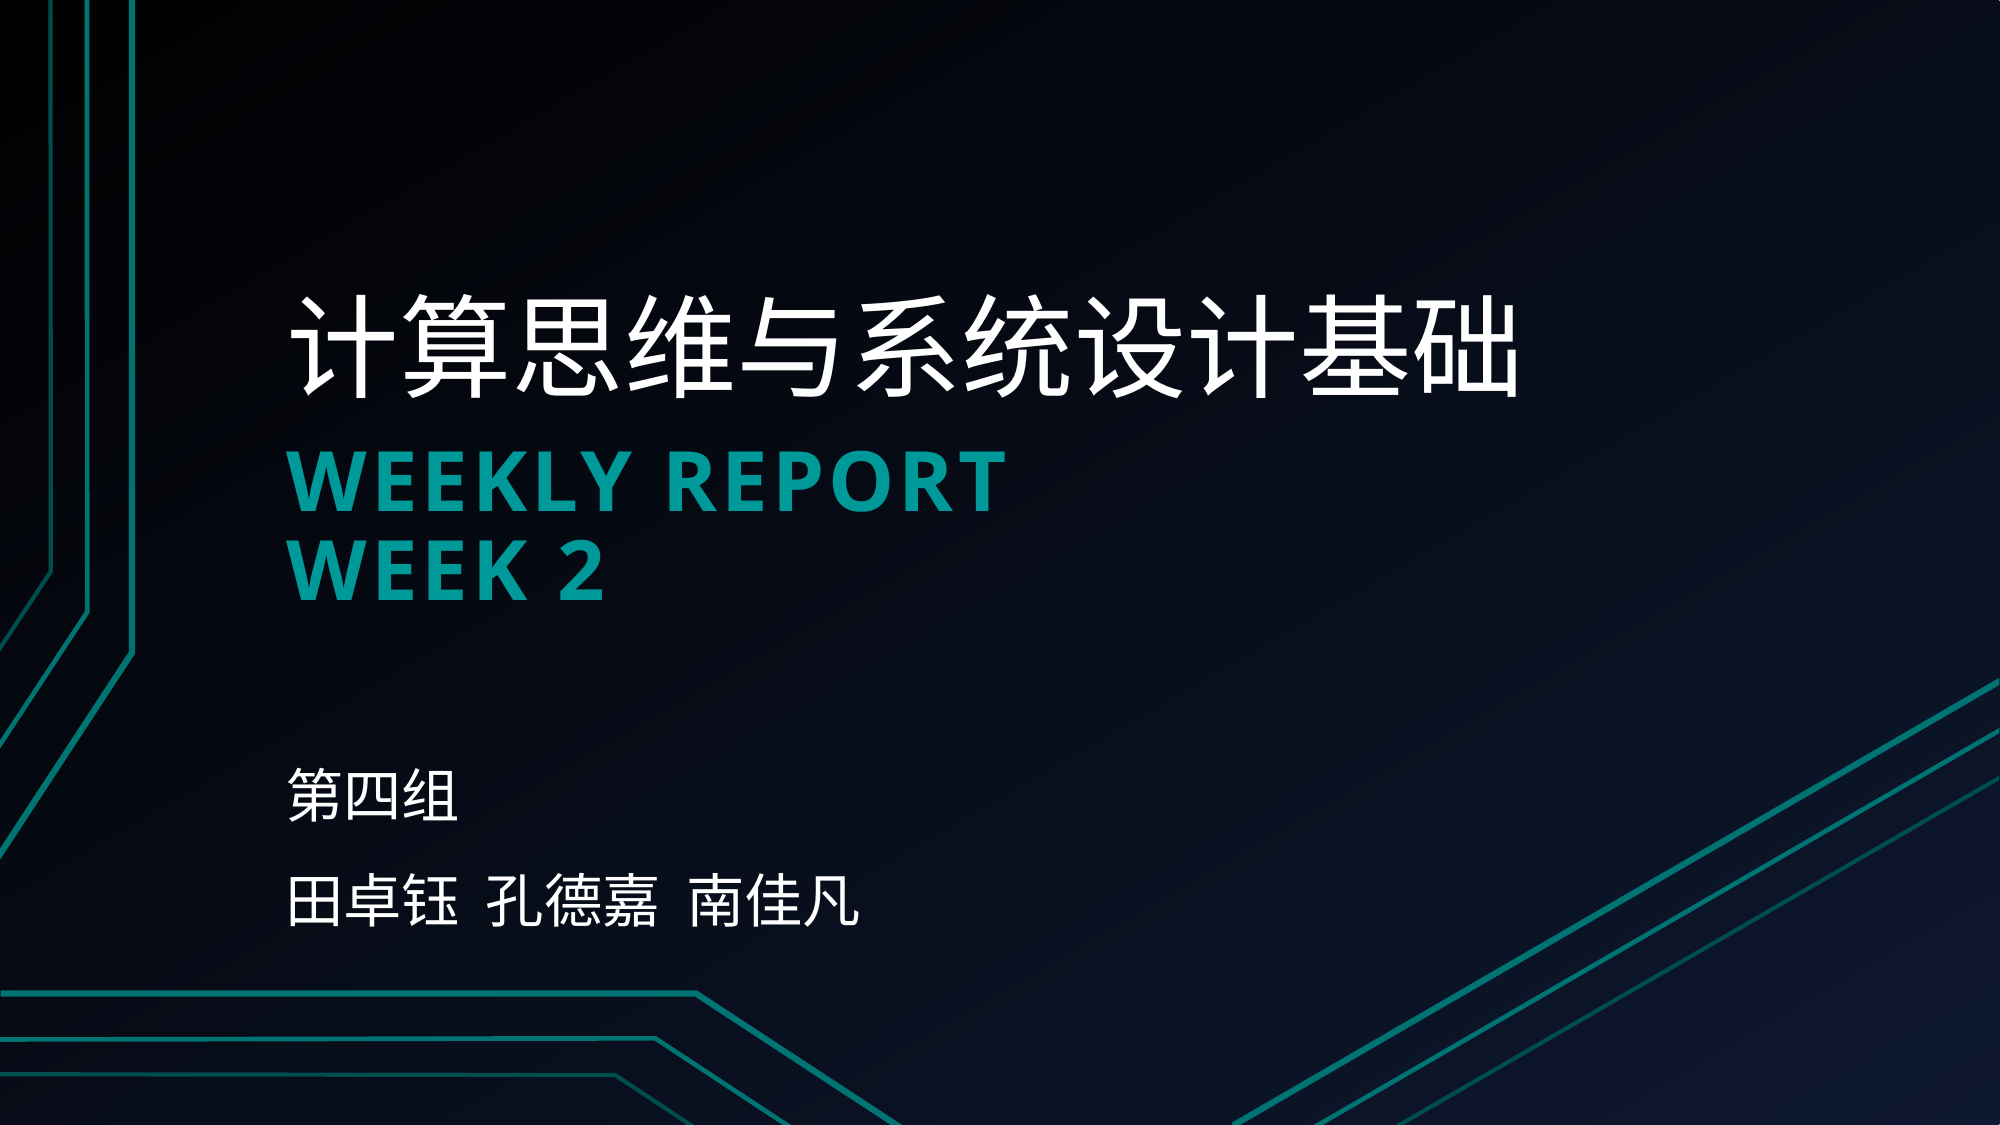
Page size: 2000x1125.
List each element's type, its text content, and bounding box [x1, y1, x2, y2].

subtitle Weekly report Week 2 [266, 429, 1700, 717]
text_box 第四组 田卓钰 孔德嘉 南佳凡 [270, 716, 877, 942]
title 计算思维与系统设计基础 [266, 95, 1862, 424]
